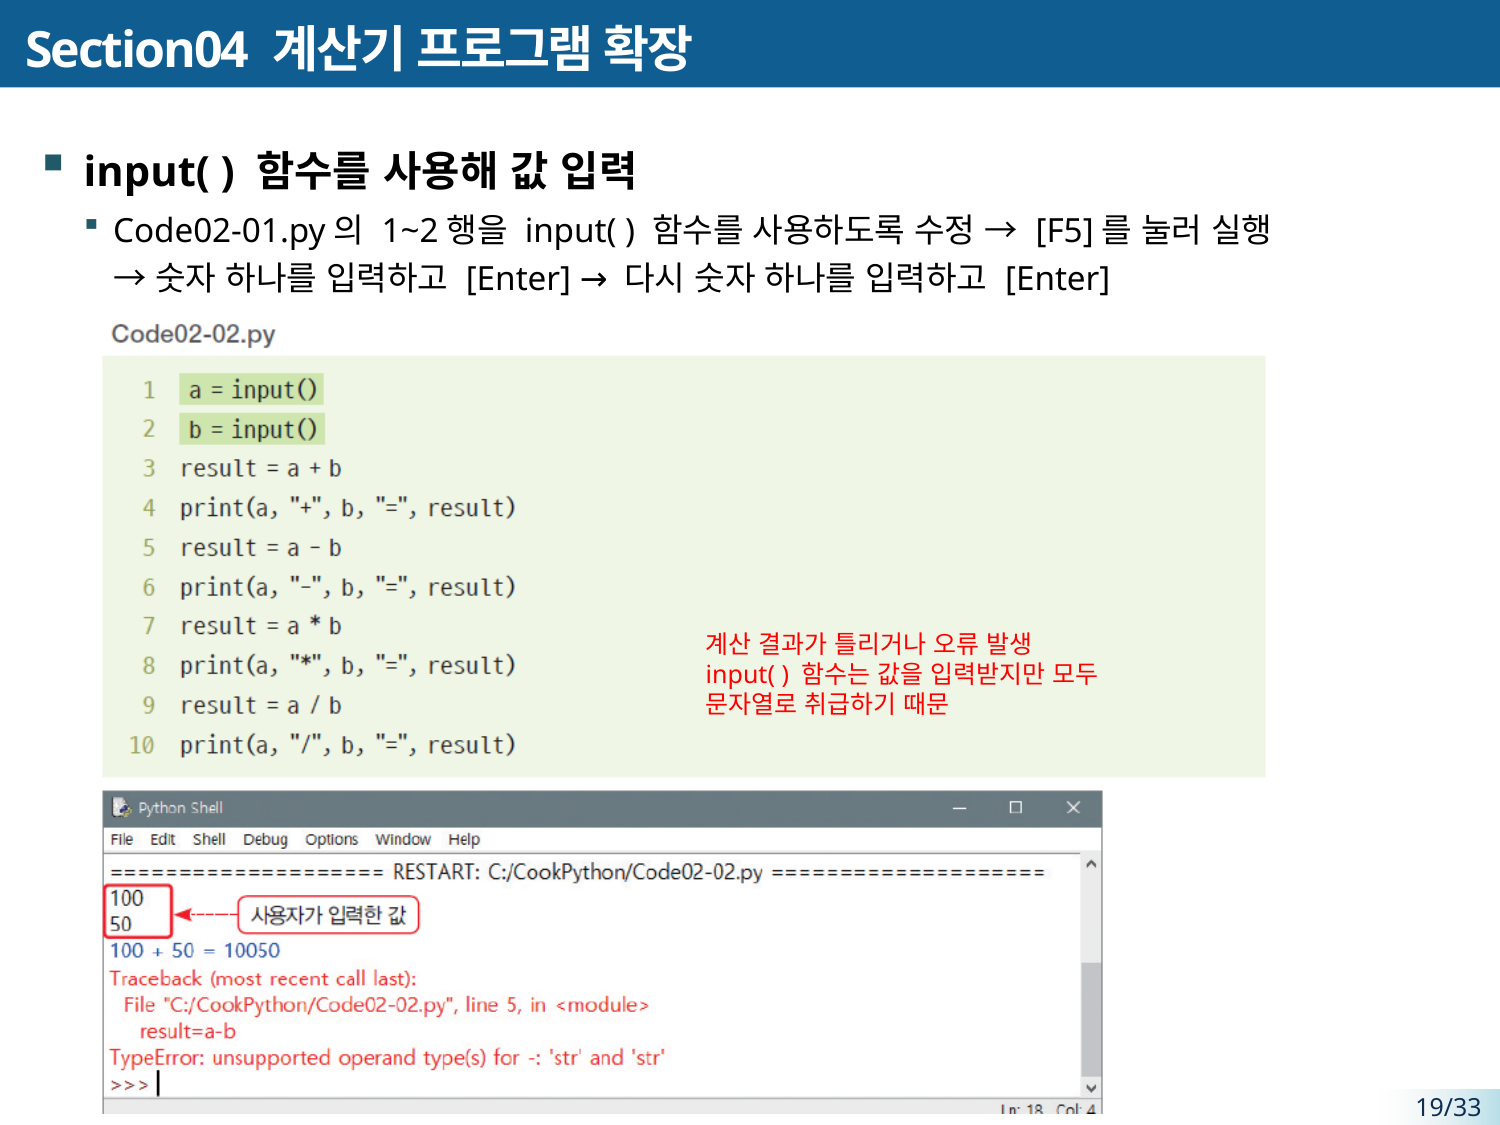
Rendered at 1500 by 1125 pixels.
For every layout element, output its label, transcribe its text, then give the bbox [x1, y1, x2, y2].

picture [100, 311, 1275, 1114]
title Section04 계산기 프로그램 확장 [10, 8, 1288, 87]
list input( ) 함수를 사용해 값 입력 Code02-01.py의 1~2행을 input( ) 함수를 사용하도록 수정 → [F5]를 눌러 실행 → 숫자 하나를 입력하고 [Enter] → 다시 숫자 하나를 입력하고 [Enter] [10, 126, 1481, 1057]
